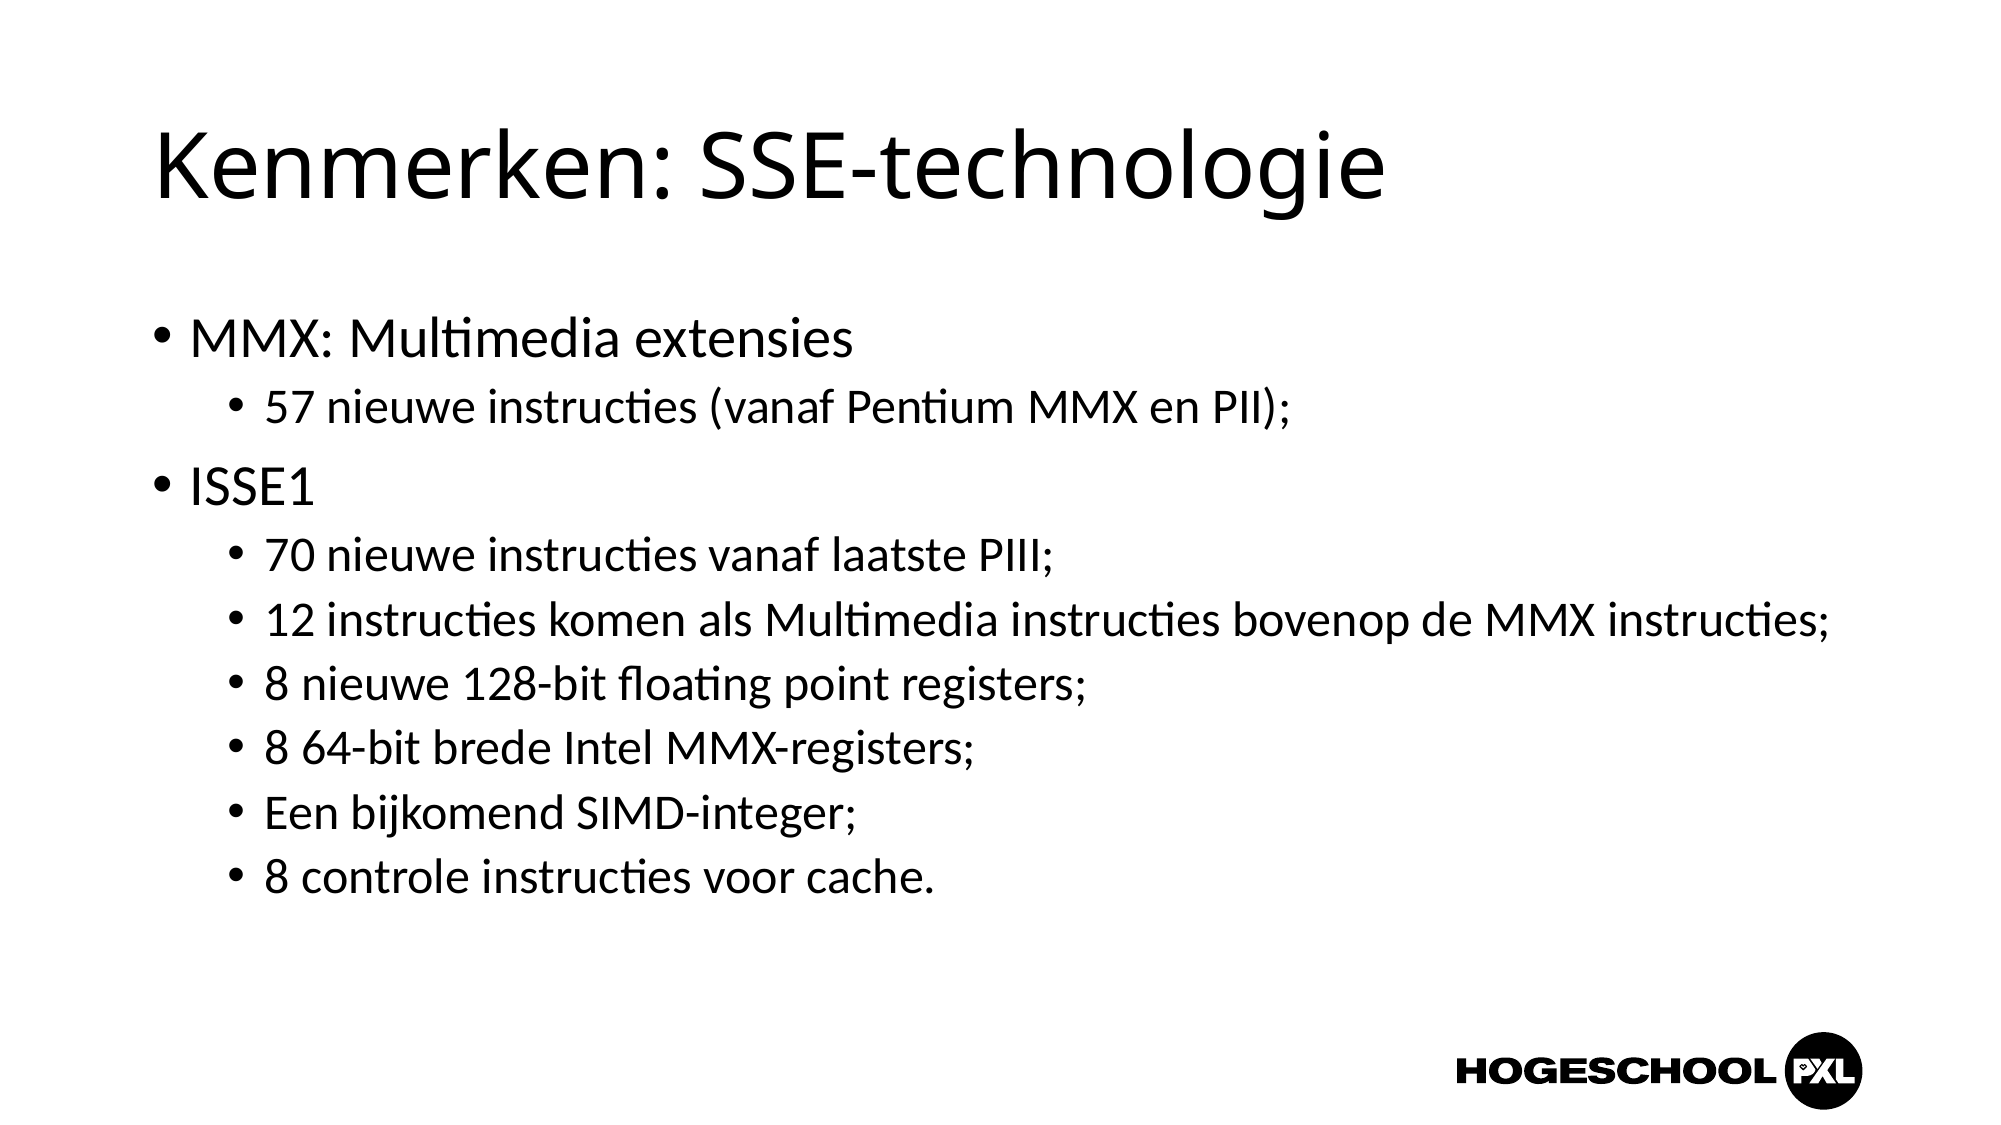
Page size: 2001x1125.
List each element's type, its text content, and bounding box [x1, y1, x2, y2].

list MMX: Multimedia extensies 57 nieuwe instructies (vanaf Pentium MMX en PII); ISSE1 70 nieuwe instructies vanaf laatste PIII; 12 instructies komen als Multimedia instructies bovenop de MMX instructies; 8 nieuwe 128-bit floating point registers; 8 64-bit brede Intel MMX-registers; Een bijkomend SIMD-integer; 8 controle instructies voor cache. [137, 299, 1863, 1014]
title Kenmerken: SSE-technologie [137, 59, 1863, 278]
